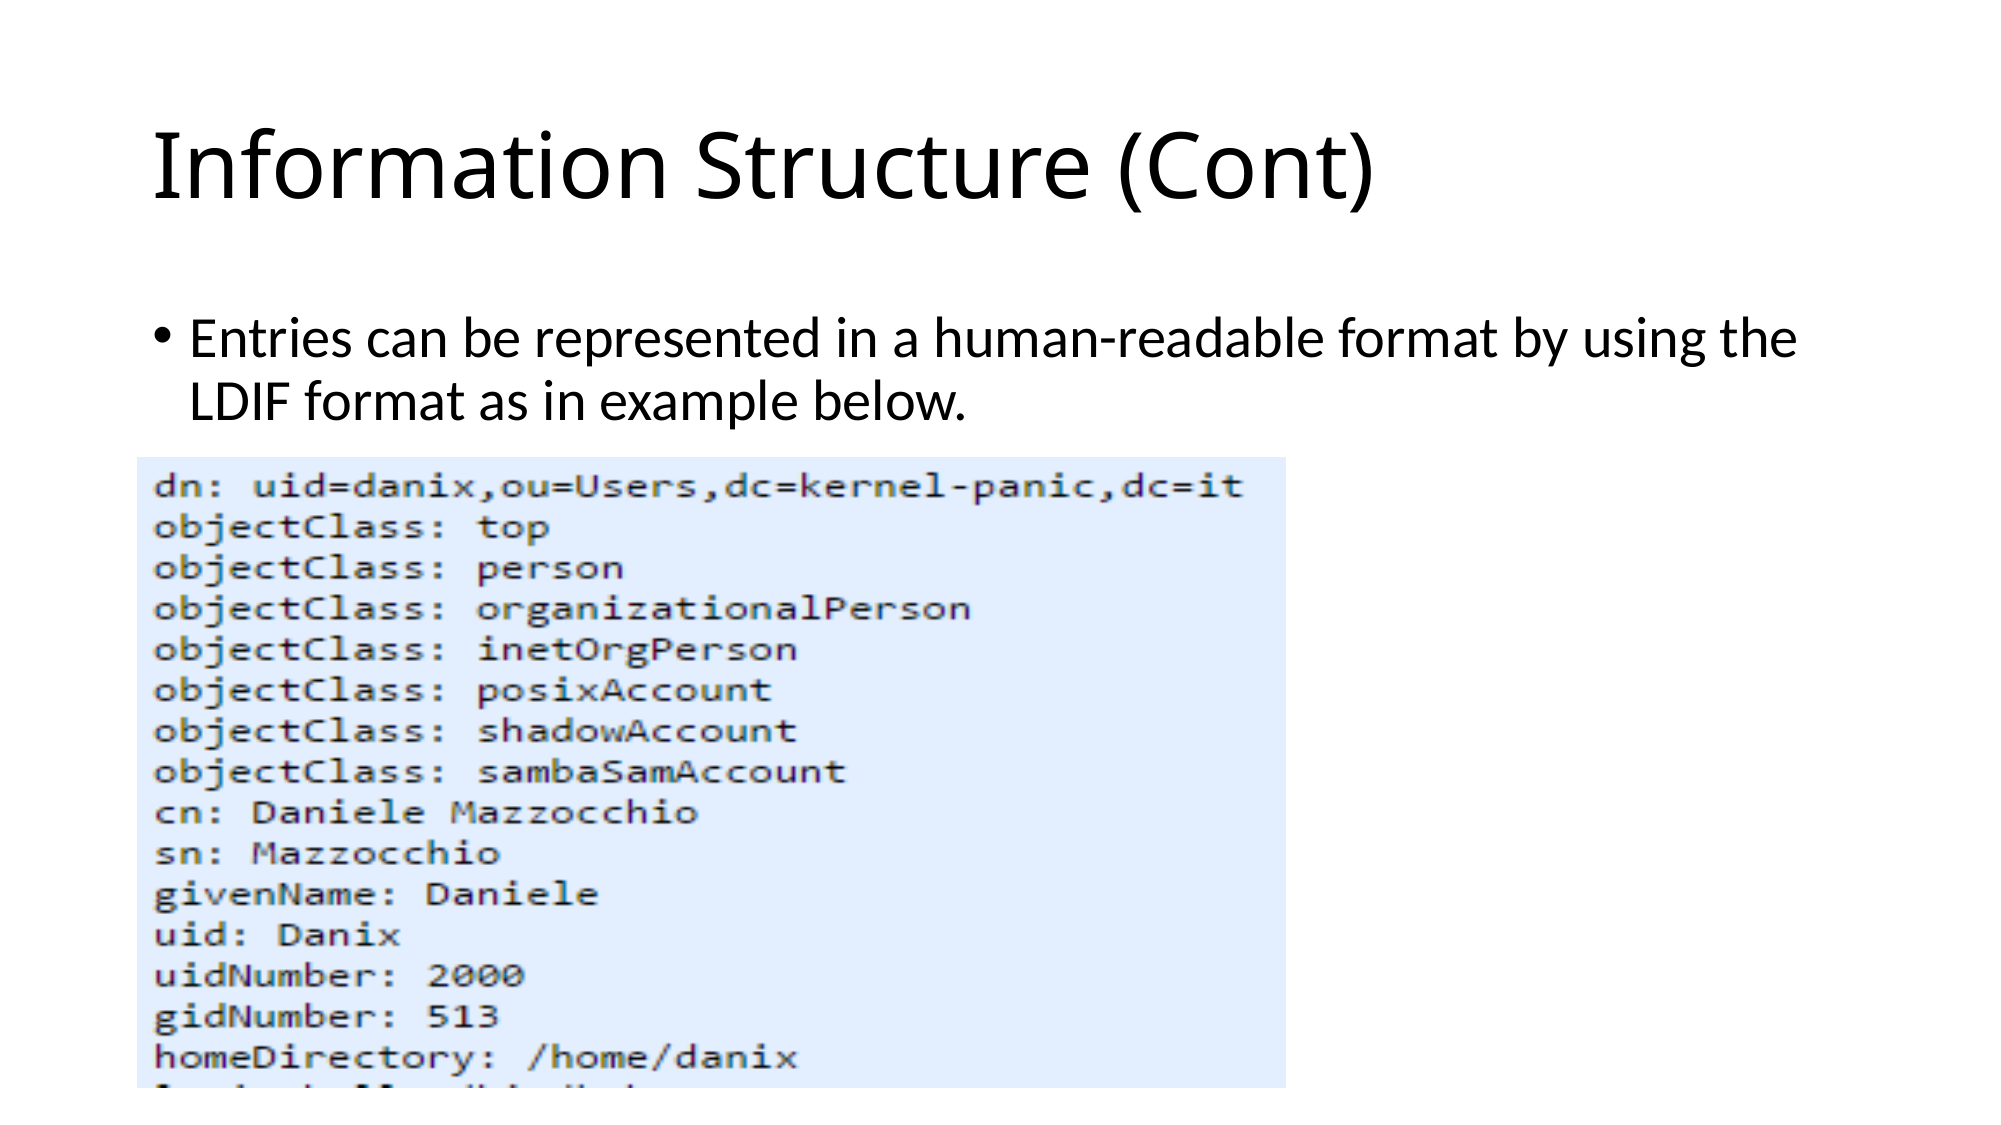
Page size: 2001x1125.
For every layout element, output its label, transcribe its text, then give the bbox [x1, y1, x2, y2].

list Entries can be represented in a human-readable format by using the LDIF format as in example below. [137, 299, 1863, 1014]
picture [137, 457, 1286, 1088]
title Information Structure (Cont) [137, 59, 1863, 278]
